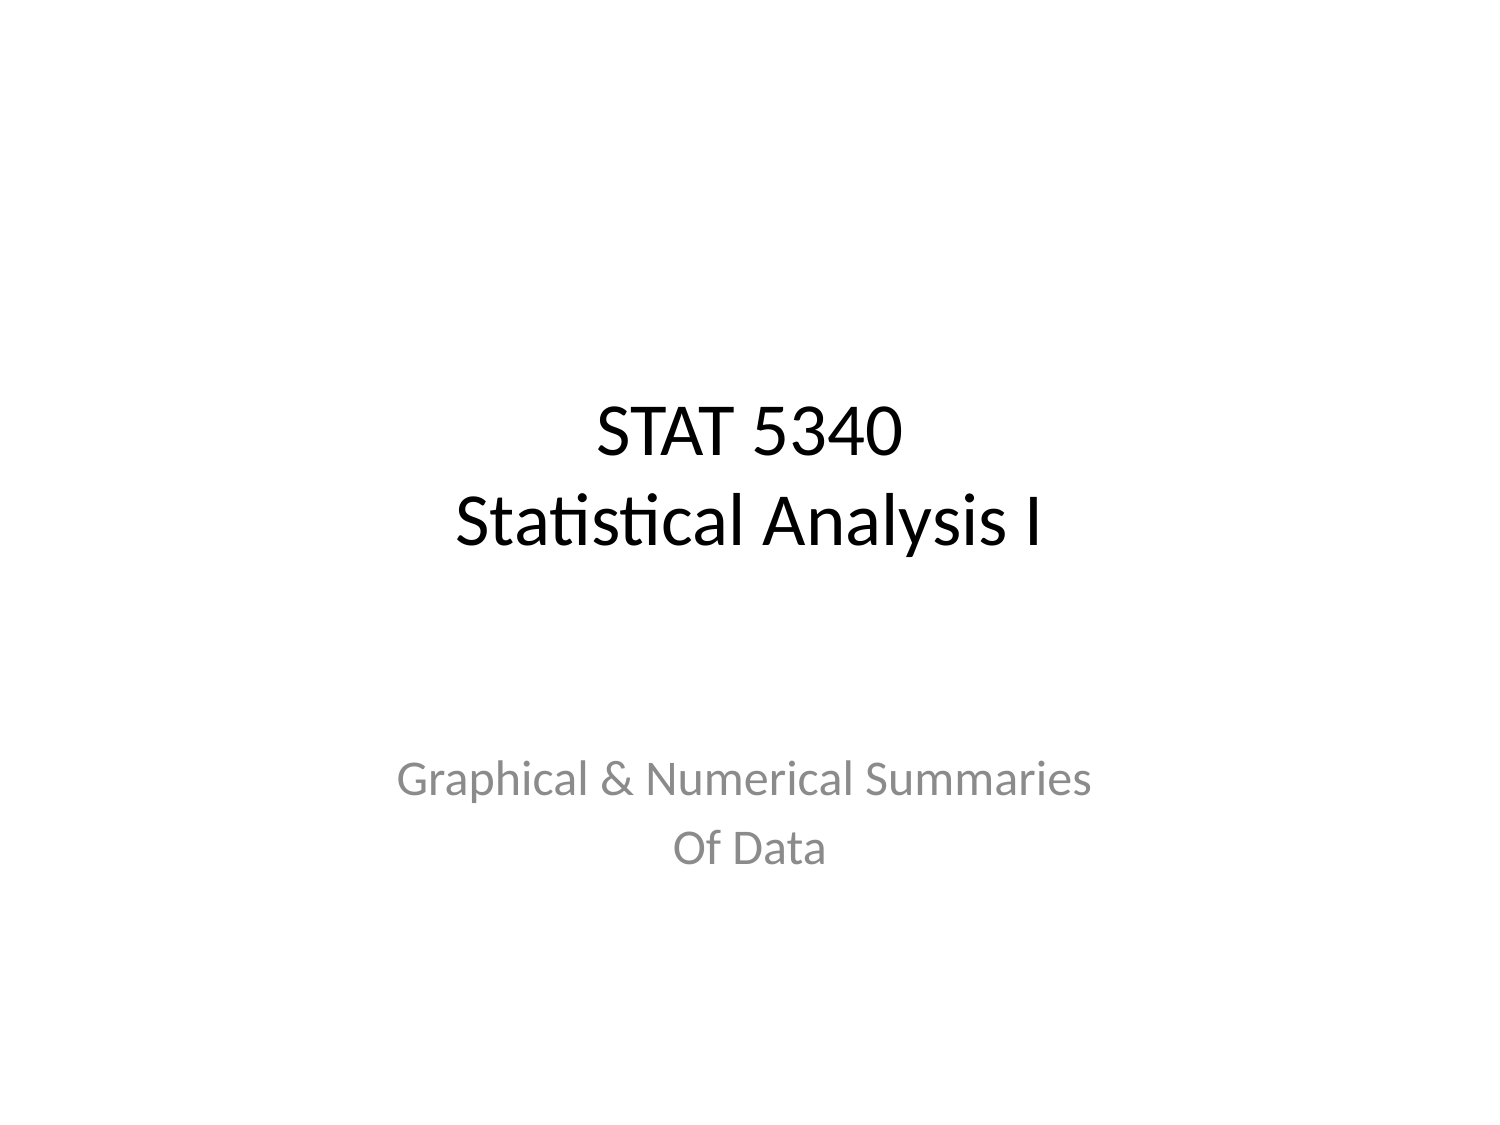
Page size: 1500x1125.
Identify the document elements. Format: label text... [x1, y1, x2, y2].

subtitle Graphical & Numerical Summaries Of Data [225, 737, 1275, 913]
title STAT 5340 Statistical Analysis I [112, 349, 1388, 591]
